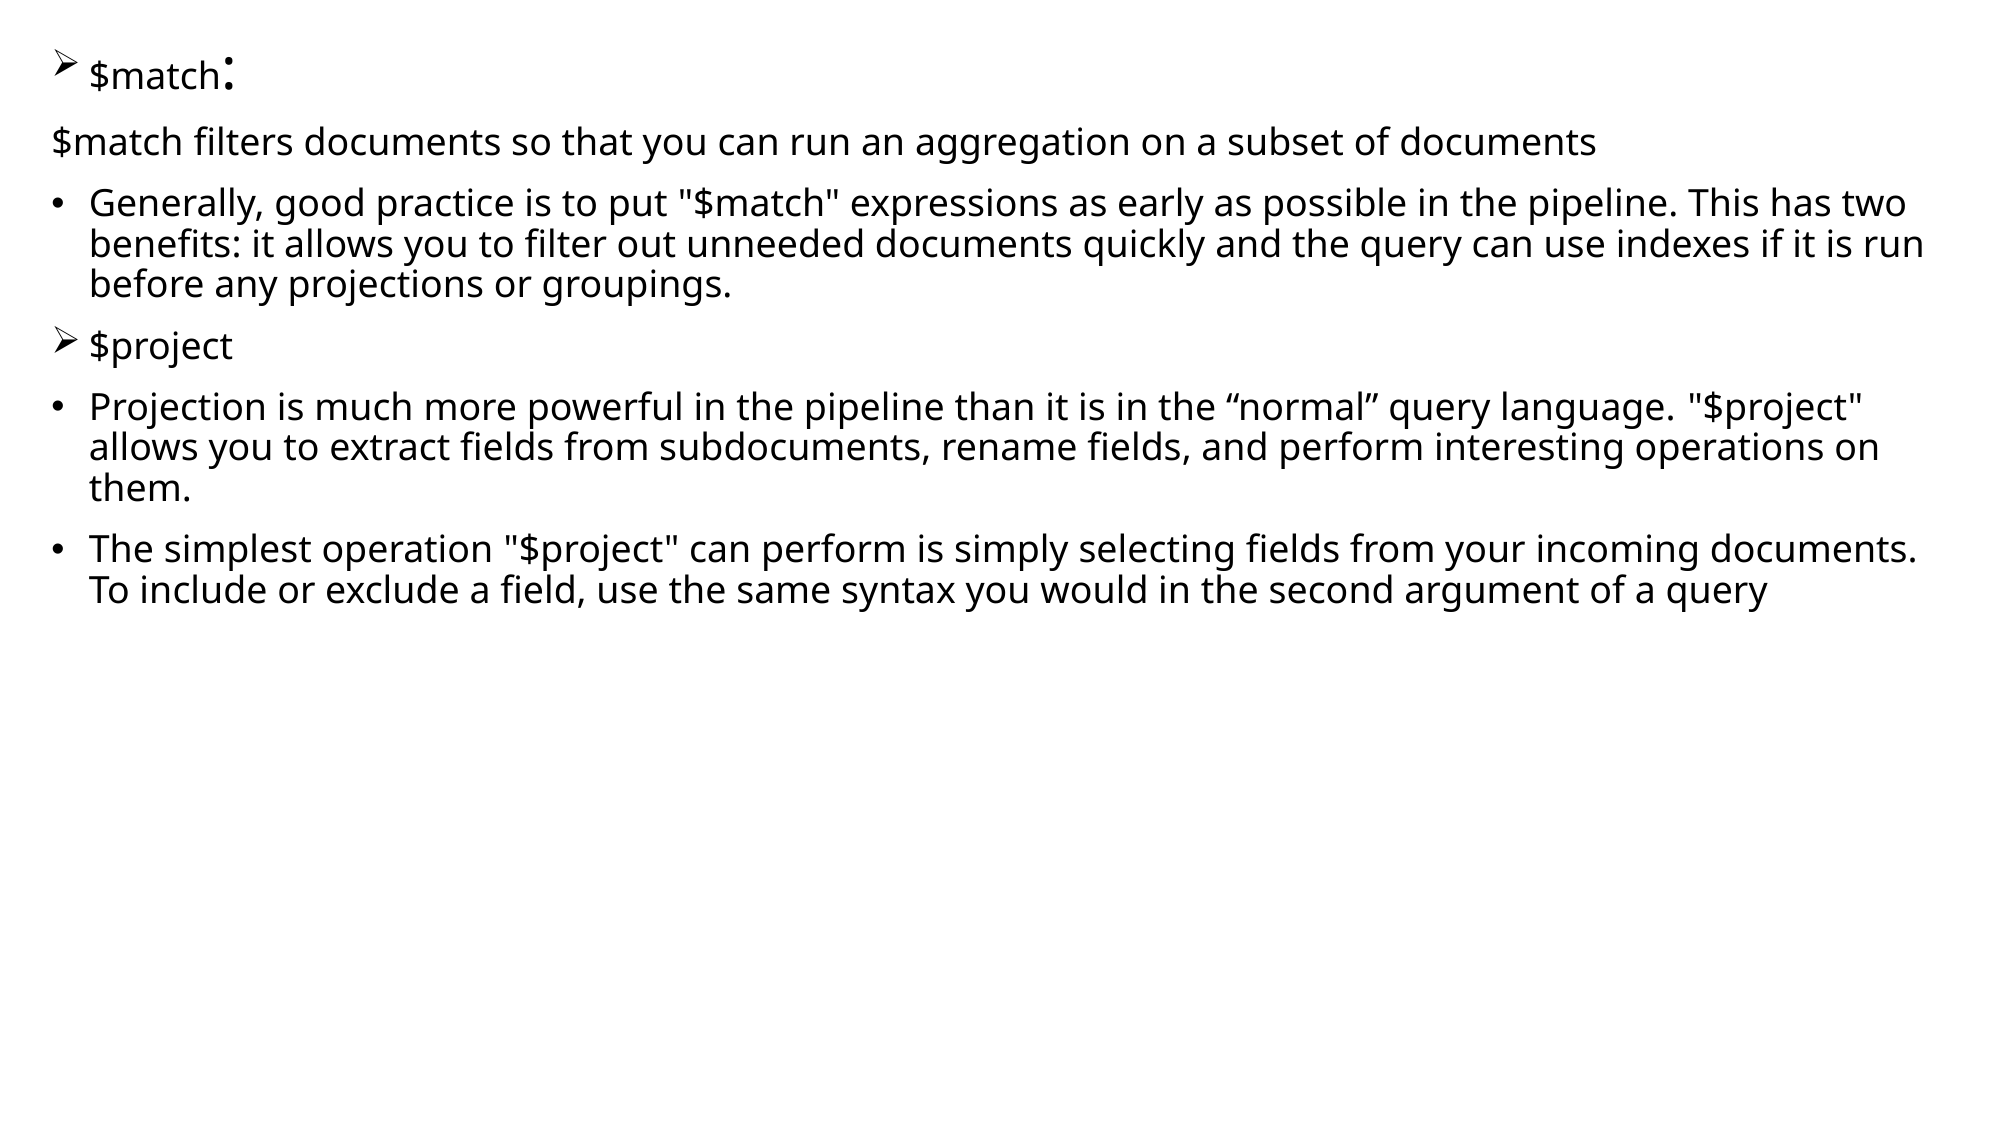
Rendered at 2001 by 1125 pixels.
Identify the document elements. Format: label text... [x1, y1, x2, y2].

list $match: $match filters documents so that you can run an aggregation on a subset of documents Generally, good practice is to put "$match" expressions as early as possible in the pipeline. This has two benefits: it allows you to filter out unneeded documents quickly and the query can use indexes if it is run before any projections or groupings. $project Projection is much more powerful in the pipeline than it is in the “normal” query language. "$project" allows you to extract fields from subdocuments, rename fields, and perform interesting operations on them. The simplest operation "$project" can perform is simply selecting fields from your incoming documents. To include or exclude a field, use the same syntax you would in the second argument of a query [36, 32, 1949, 969]
